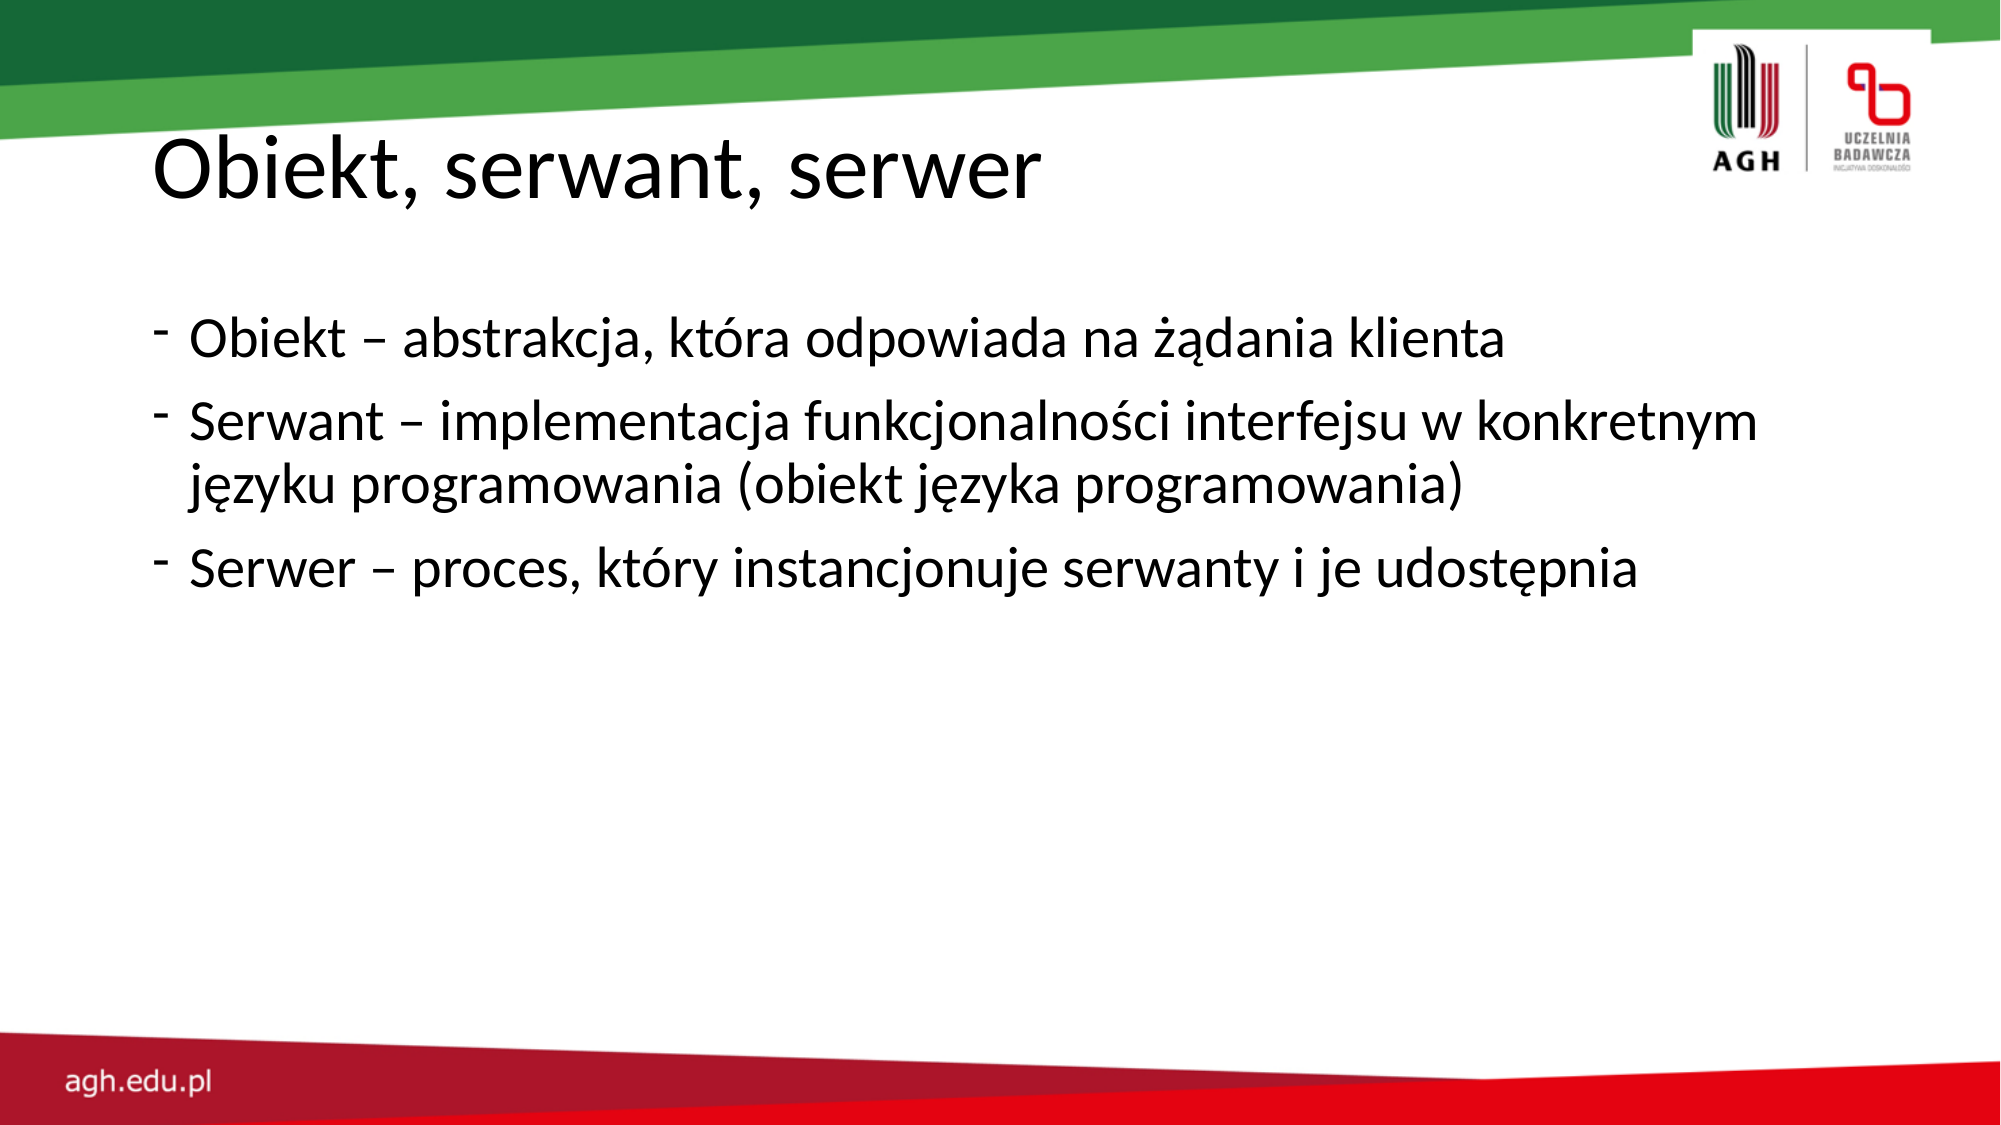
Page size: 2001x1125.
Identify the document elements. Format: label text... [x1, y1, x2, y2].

title Obiekt, serwant, serwer [137, 59, 1863, 278]
list Obiekt – abstrakcja, która odpowiada na żądania klienta Serwant – implementacja funkcjonalności interfejsu w konkretnym języku programowania (obiekt języka programowania) Serwer – proces, który instancjonuje serwanty i je udostępnia [137, 299, 1863, 1014]
picture [0, 0, 2001, 1125]
